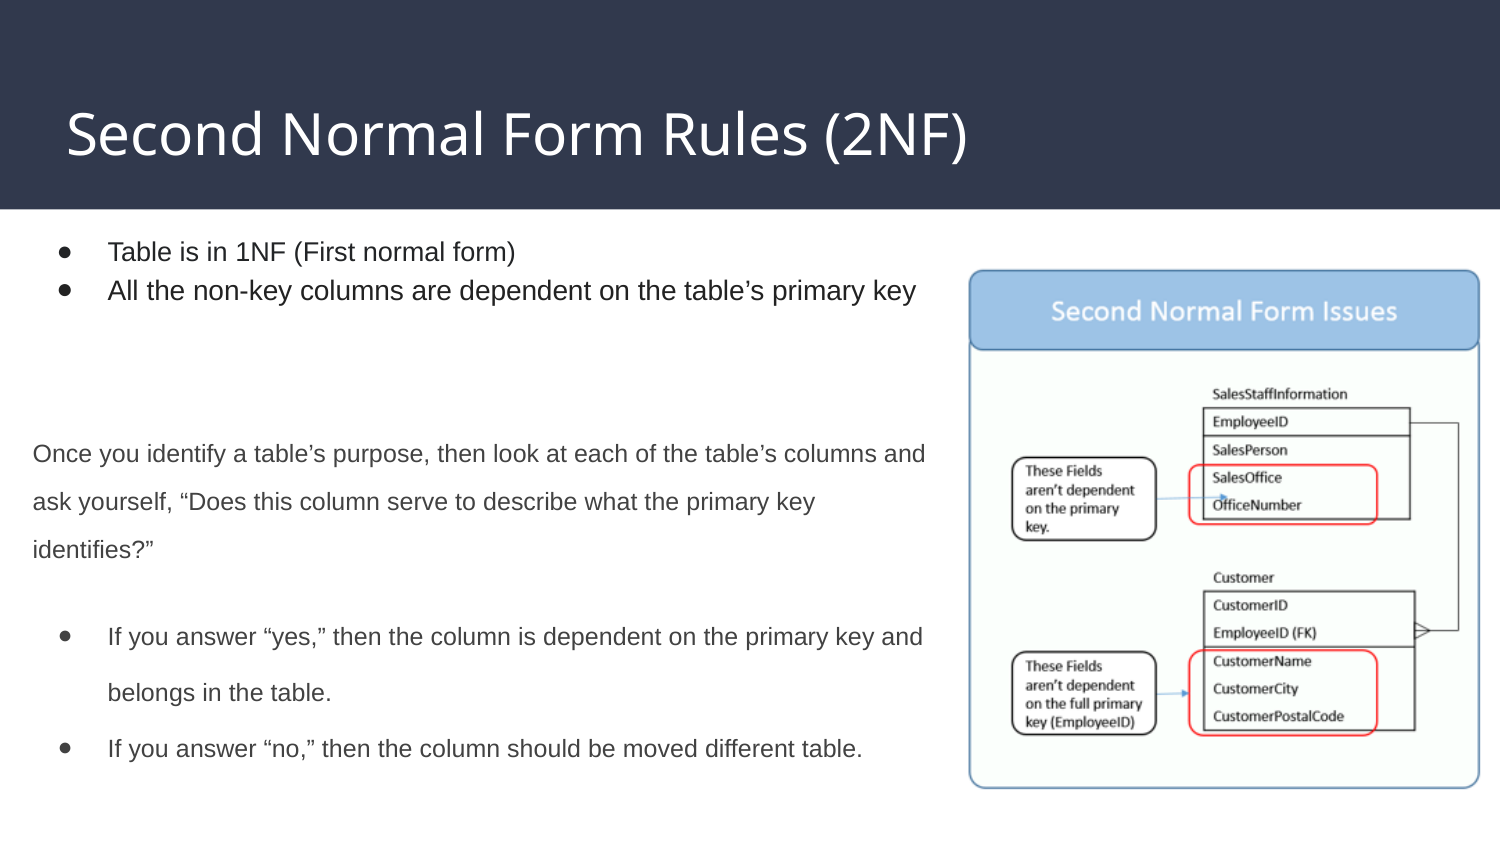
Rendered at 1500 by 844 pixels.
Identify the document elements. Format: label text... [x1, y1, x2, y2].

title Second Normal Form Rules (2NF) [51, 82, 1449, 185]
picture [965, 265, 1483, 792]
text_box Table is in 1NF (First normal form) All the non-key columns are dependent on the table’s primary key Once you identify a table’s purpose, then look at each of the table’s columns and ask yourself, “Does this column serve to describe what the primary key identifies?” If you answer “yes,” then the column is dependent on the primary key and belongs in the table. If you answer “no,” then the column should be moved different table. [17, 214, 958, 607]
